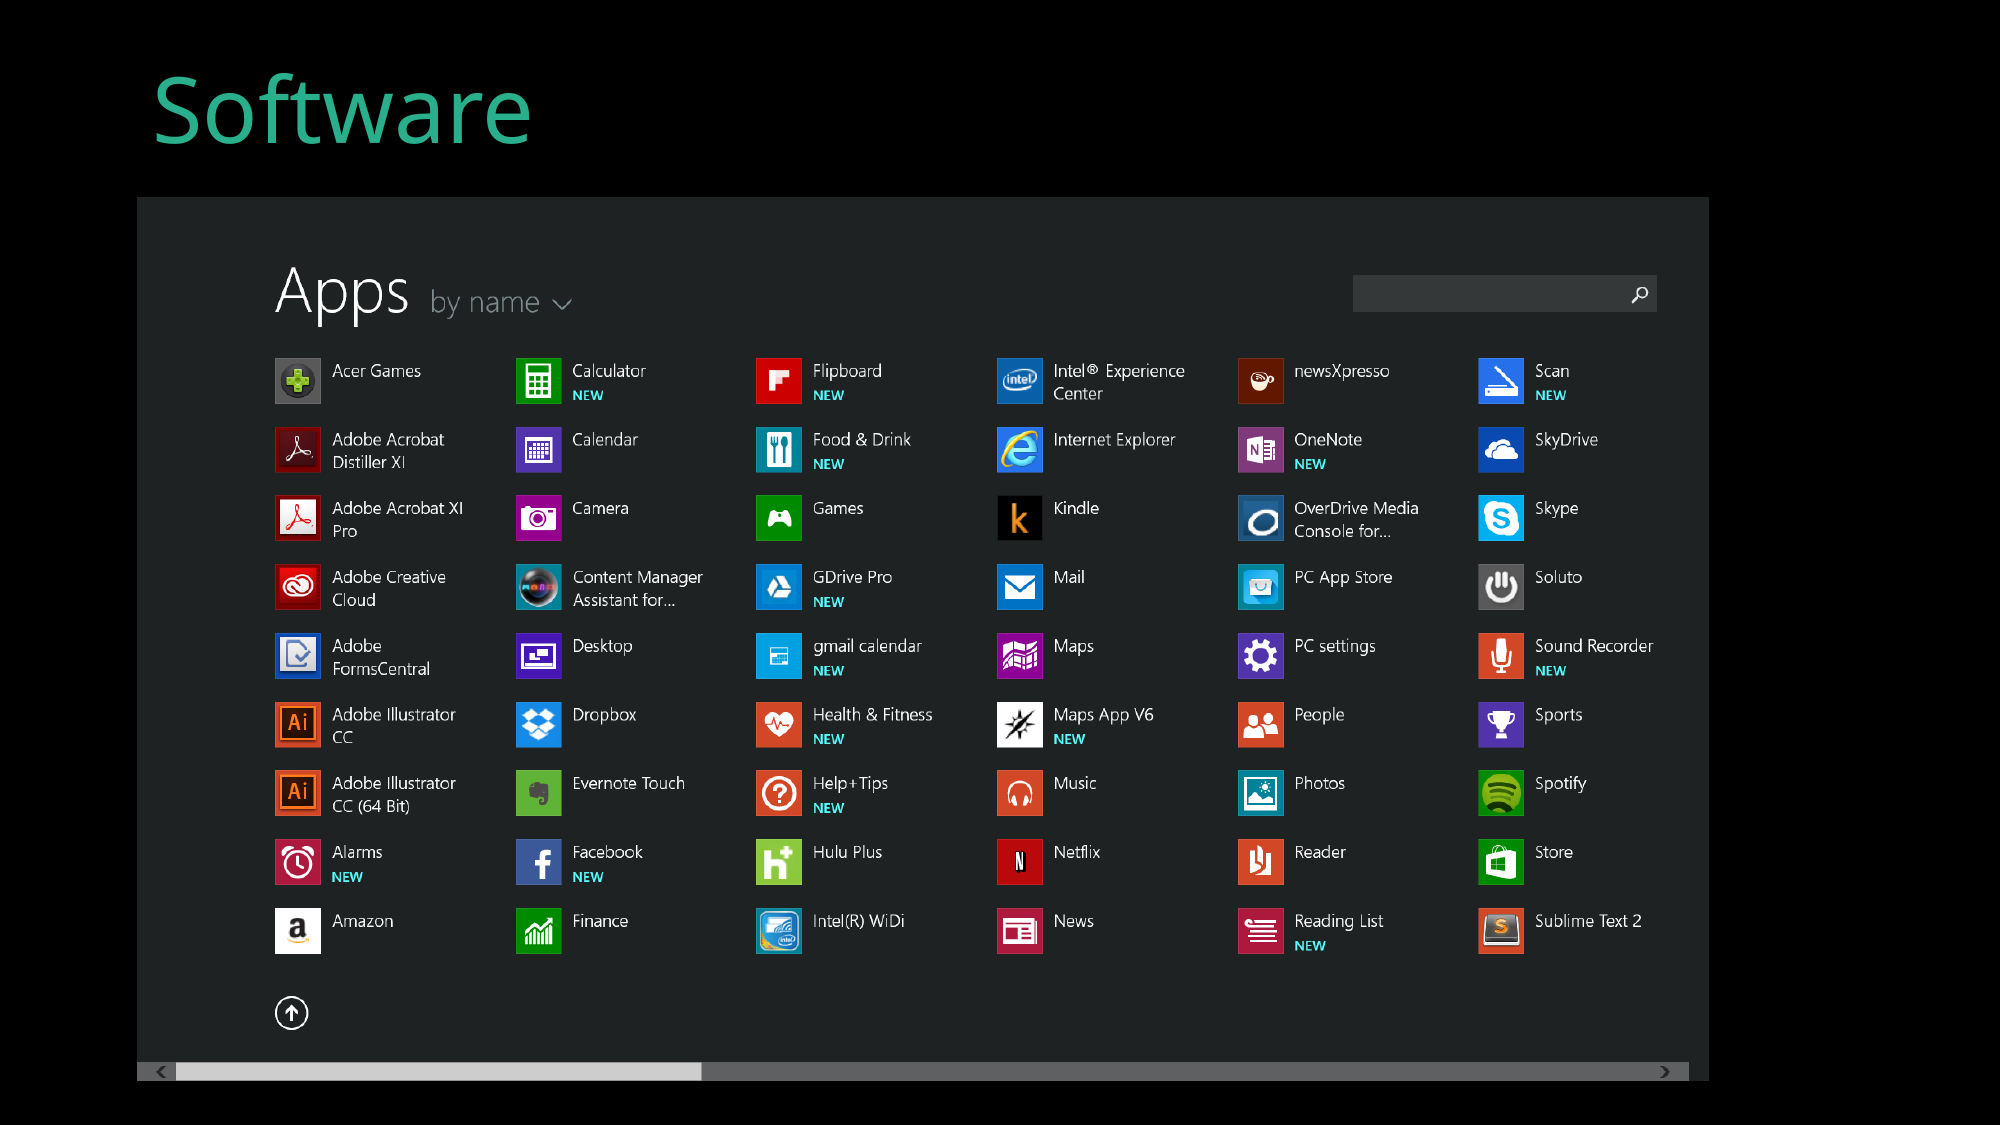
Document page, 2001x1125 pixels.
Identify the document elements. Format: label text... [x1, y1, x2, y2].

title Software [137, 5, 1863, 223]
picture [137, 197, 1709, 1081]
